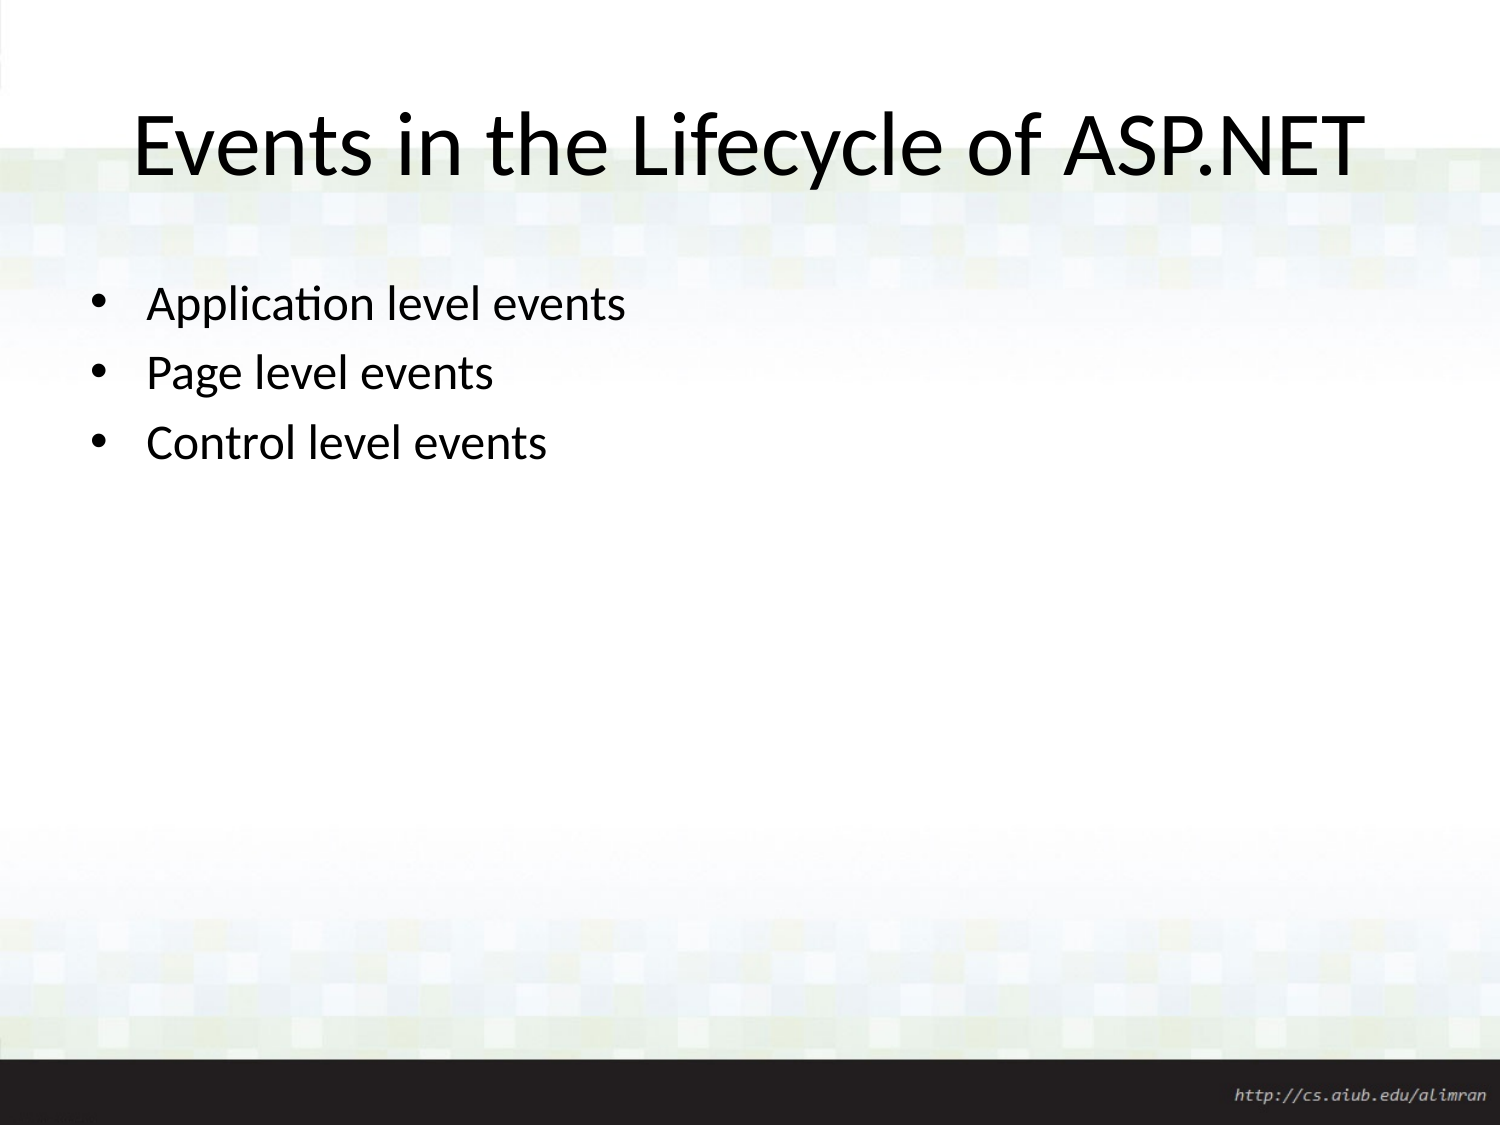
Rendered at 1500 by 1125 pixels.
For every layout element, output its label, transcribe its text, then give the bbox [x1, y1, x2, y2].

title Events in the Lifecycle of ASP.NET [75, 45, 1425, 233]
list Application level events Page level events Control level events [75, 262, 1425, 1005]
picture [0, 0, 1500, 1125]
